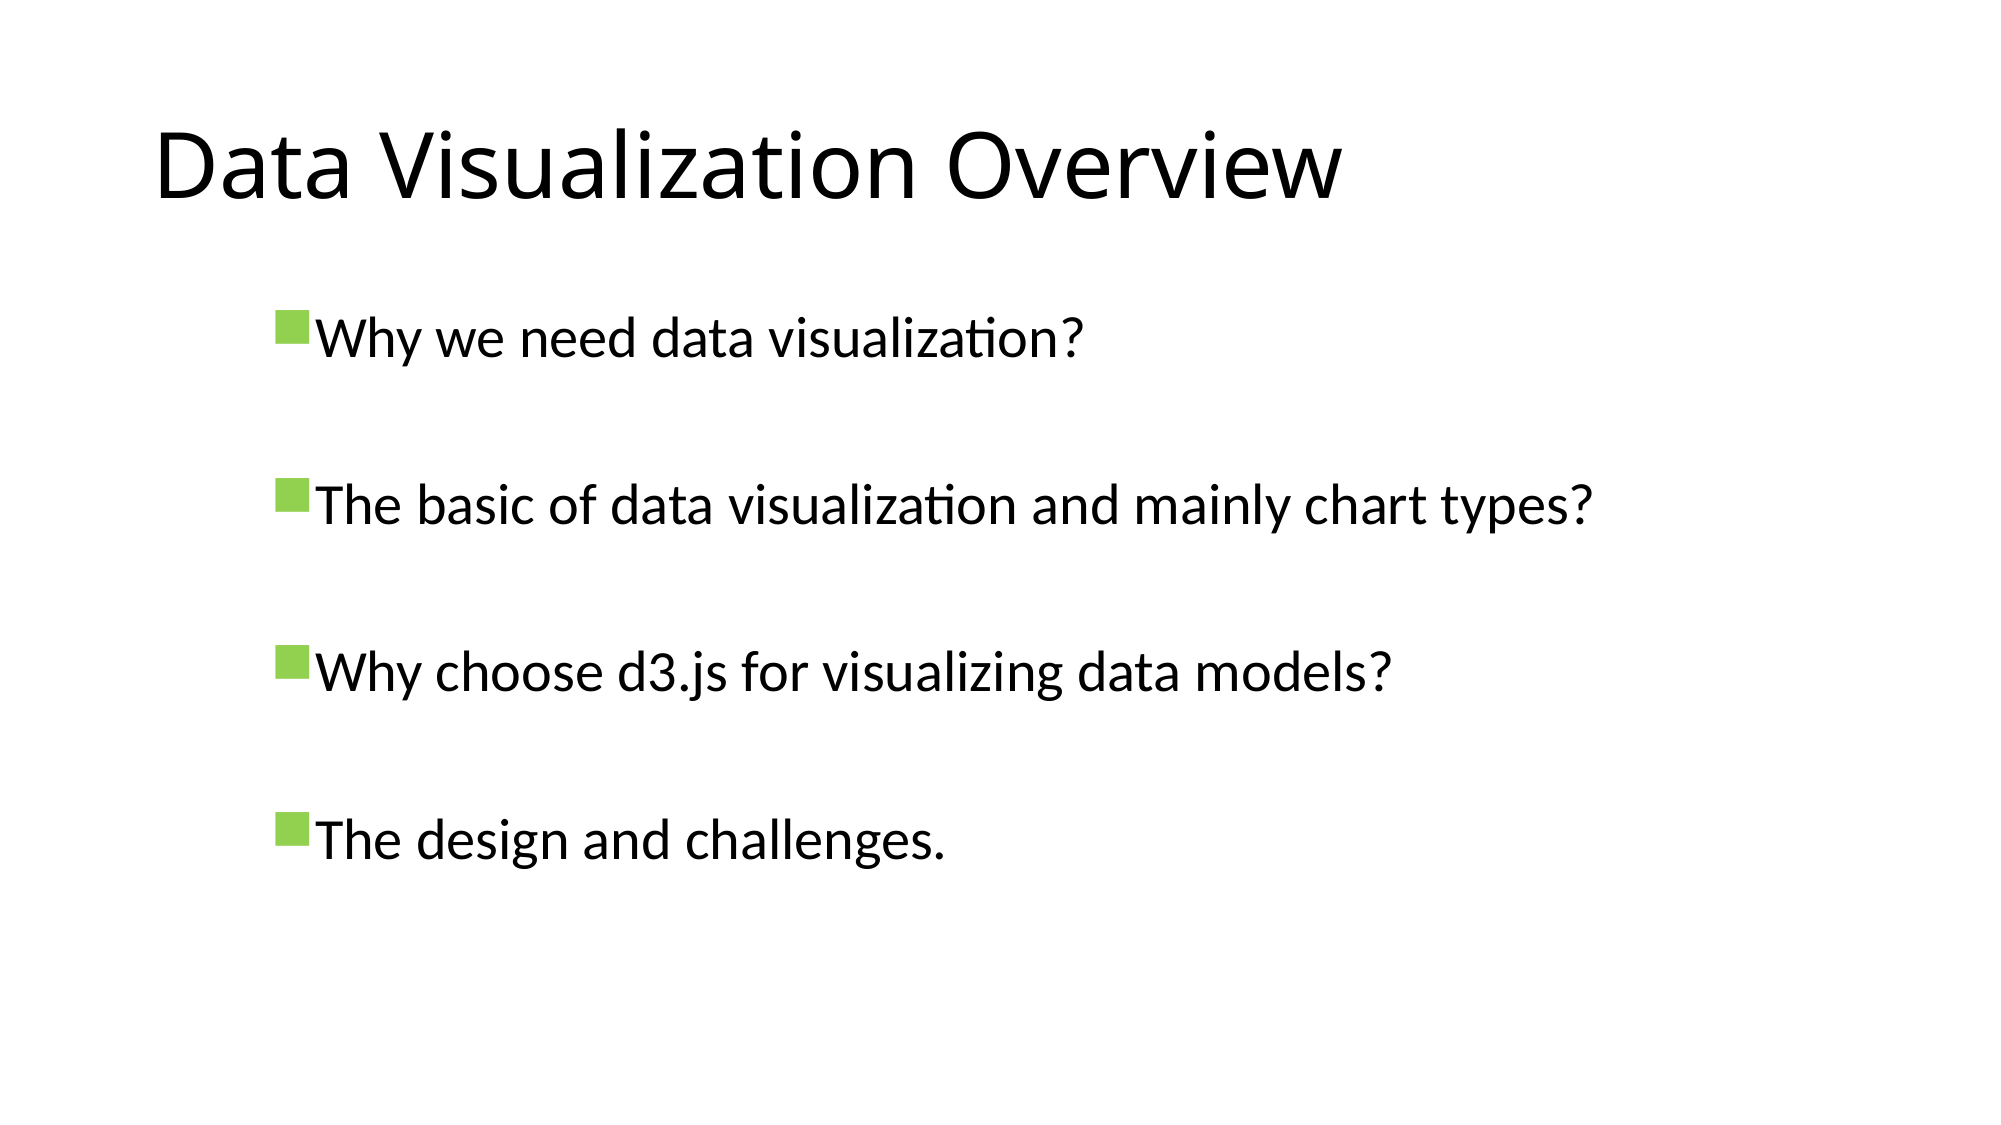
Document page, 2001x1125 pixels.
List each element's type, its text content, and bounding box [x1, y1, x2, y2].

list Why we need data visualization? The basic of data visualization and mainly chart types? Why choose d3.js for visualizing data models? The design and challenges. [137, 299, 1863, 1014]
title Data Visualization Overview [137, 59, 1863, 278]
